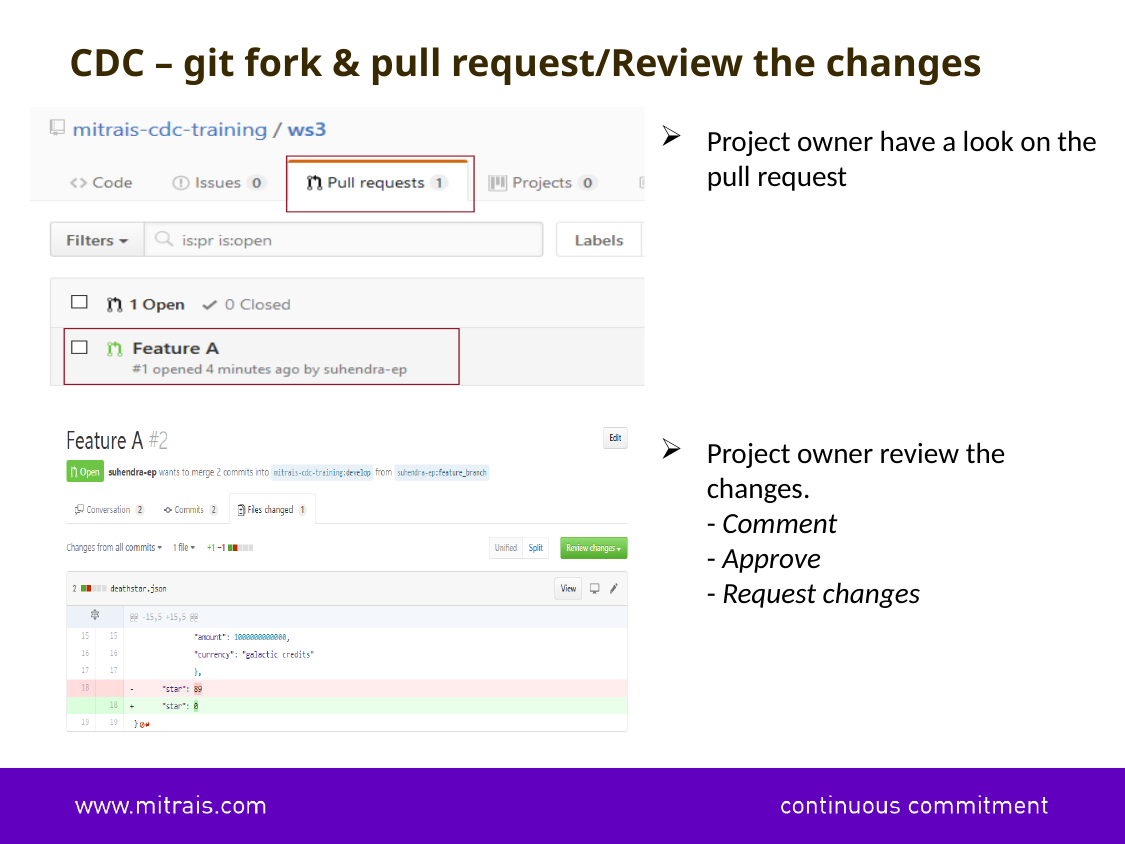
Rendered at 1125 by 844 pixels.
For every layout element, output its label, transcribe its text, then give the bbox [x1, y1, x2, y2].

picture [0, 0, 1125, 844]
text_box CDC – git fork & pull request/Review the changes [54, 32, 1071, 92]
text_box Project owner review the changes. - Comment - Approve - Request changes [646, 427, 1125, 617]
text_box Project owner have a look on the pull request [646, 114, 1125, 200]
